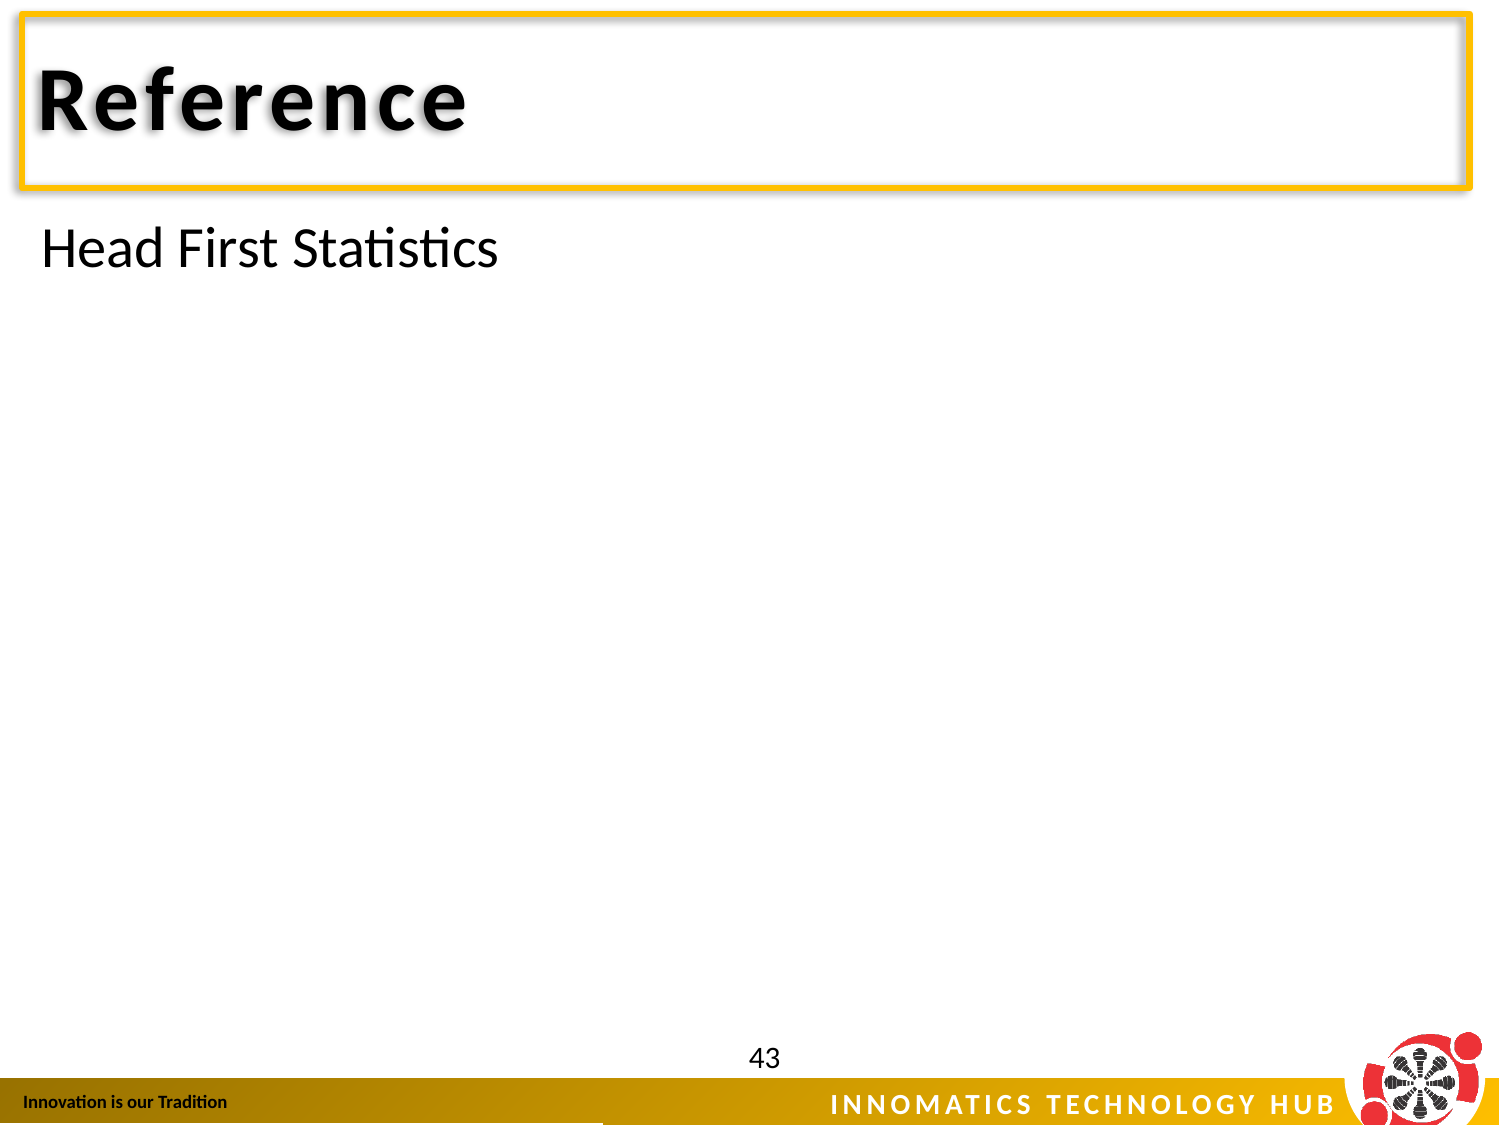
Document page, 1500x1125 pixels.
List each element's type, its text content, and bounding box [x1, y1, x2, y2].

picture [1360, 1032, 1484, 1125]
list Head First Statistics [26, 210, 1470, 1021]
title Reference [19, 11, 1473, 191]
